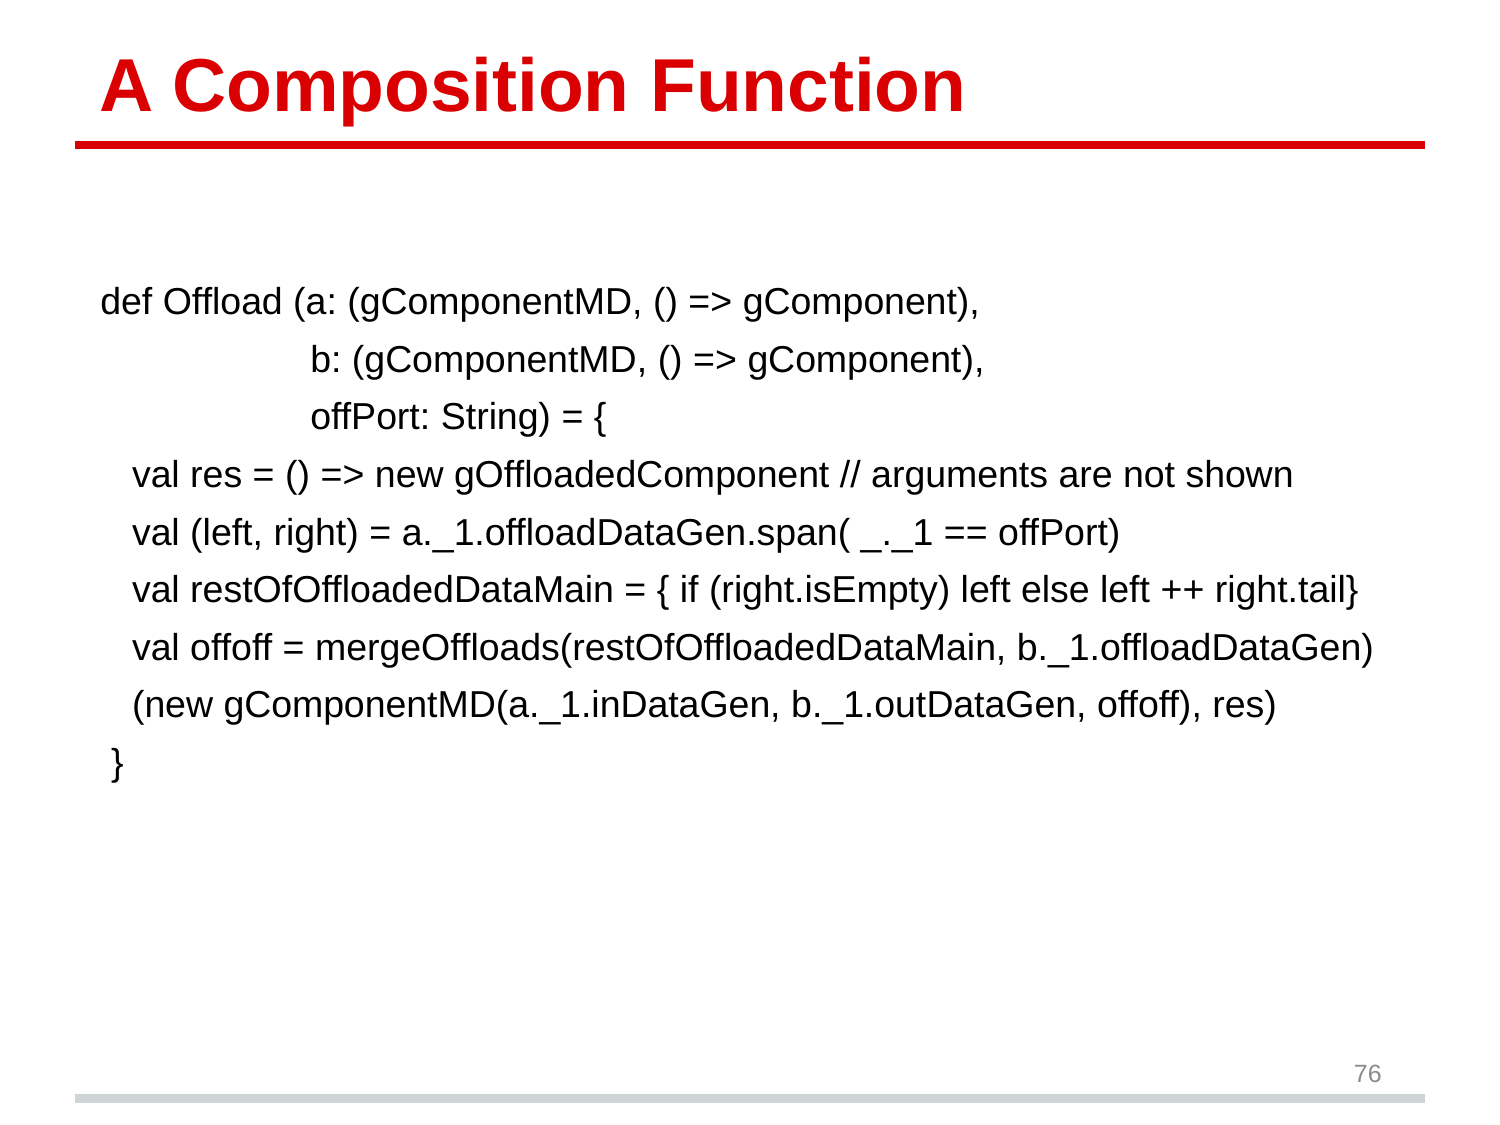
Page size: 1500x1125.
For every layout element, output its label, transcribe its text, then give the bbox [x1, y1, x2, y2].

slide_number 76 [1059, 1042, 1397, 1103]
list def Offload (a: (gComponentMD, () => gComponent), b: (gComponentMD, () => gComponent), offPort: String) = { val res = () => new gOffloadedComponent // arguments are not shown val (left, right) = a._1.offloadDataGen.span( _._1 == offPort) val restOfOffloadedDataMain = { if (right.isEmpty) left else left ++ right.tail} val offoff = mergeOffloads(restOfOffloadedDataMain, b._1.offloadDataGen) (new gComponentMD(a._1.inDataGen, b._1.outDataGen, offoff), res) } [75, 262, 1425, 931]
title A Composition Function [47, 0, 1398, 142]
